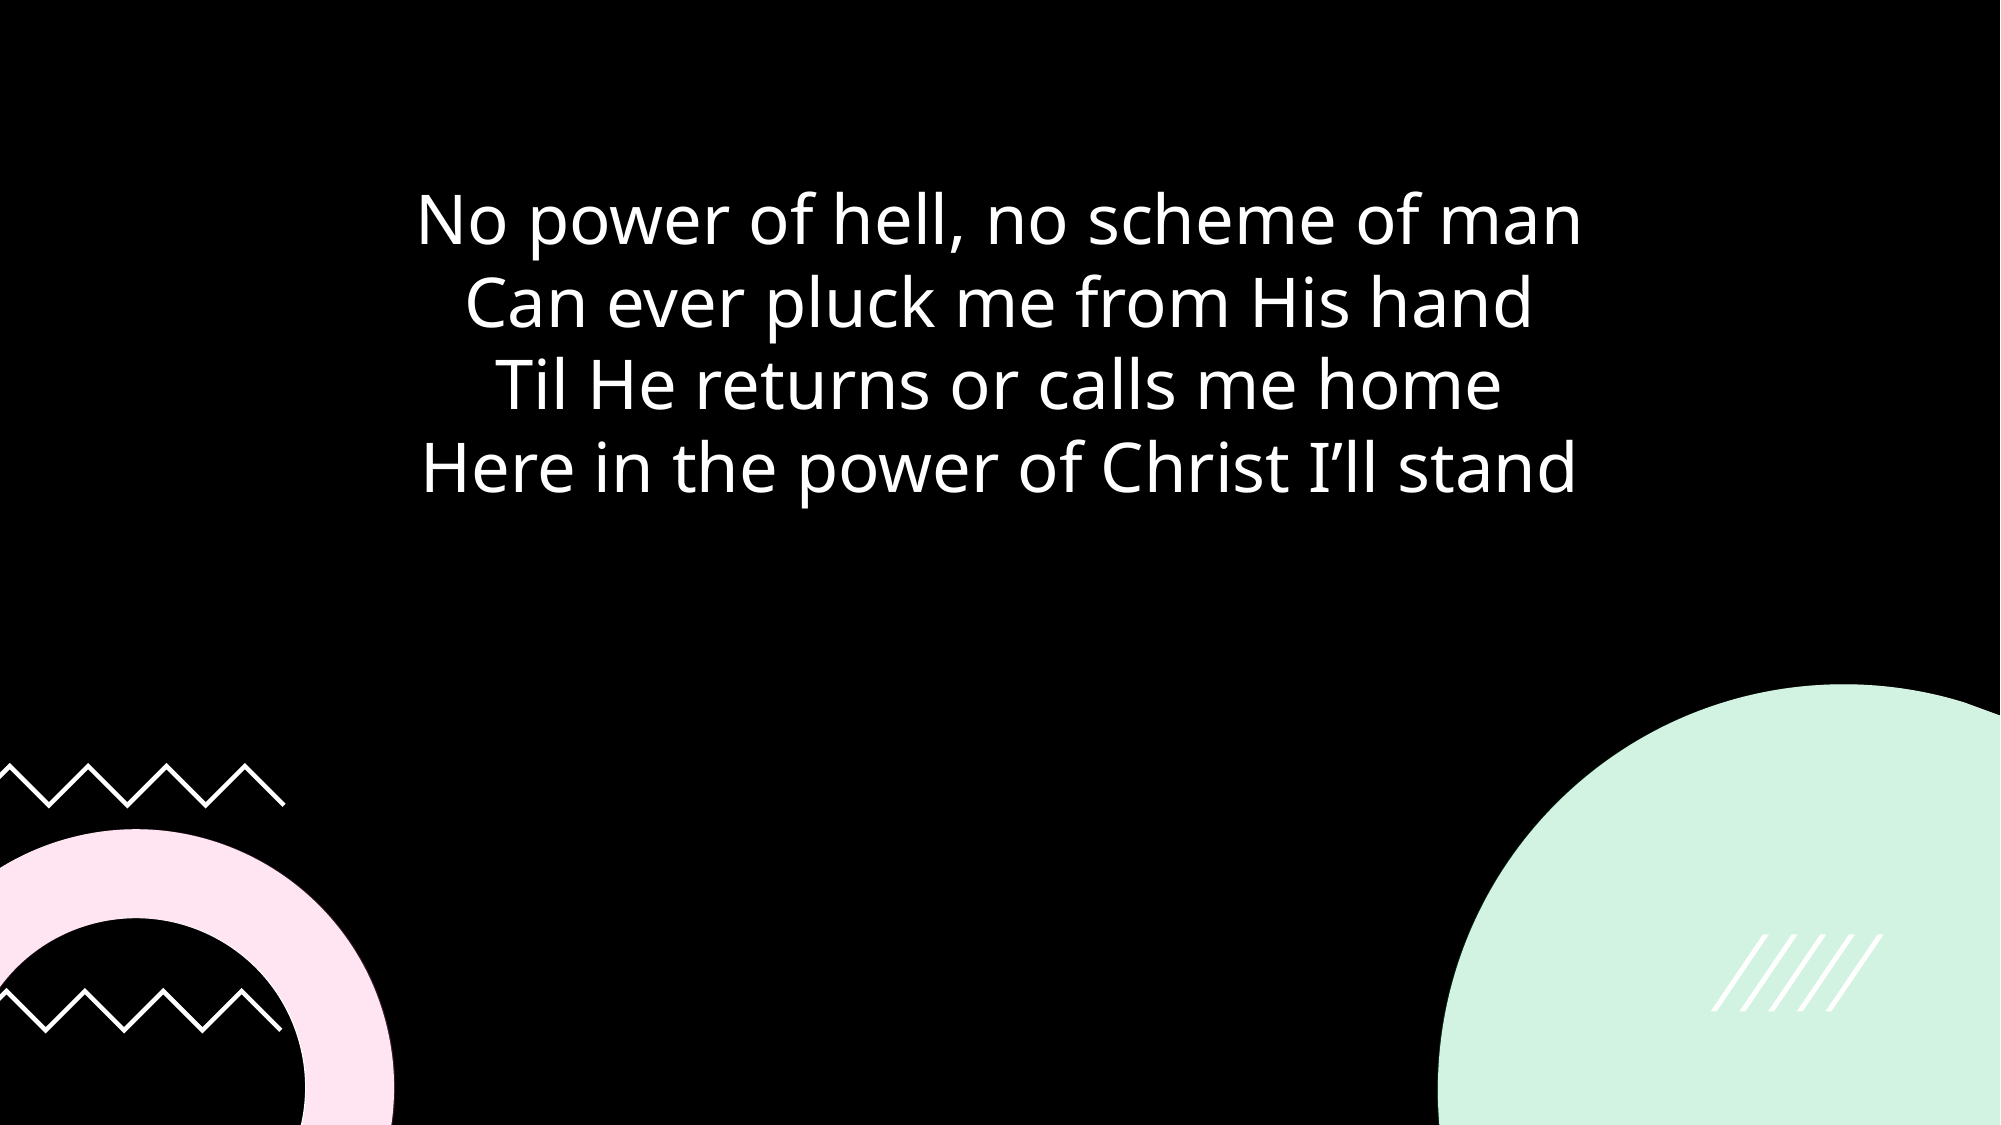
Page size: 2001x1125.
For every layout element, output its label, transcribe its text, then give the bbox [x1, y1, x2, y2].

text_box No power of hell, no scheme of man Can ever pluck me from His hand Til He returns or calls me home Here in the power of Christ I’ll stand [99, 168, 1900, 596]
